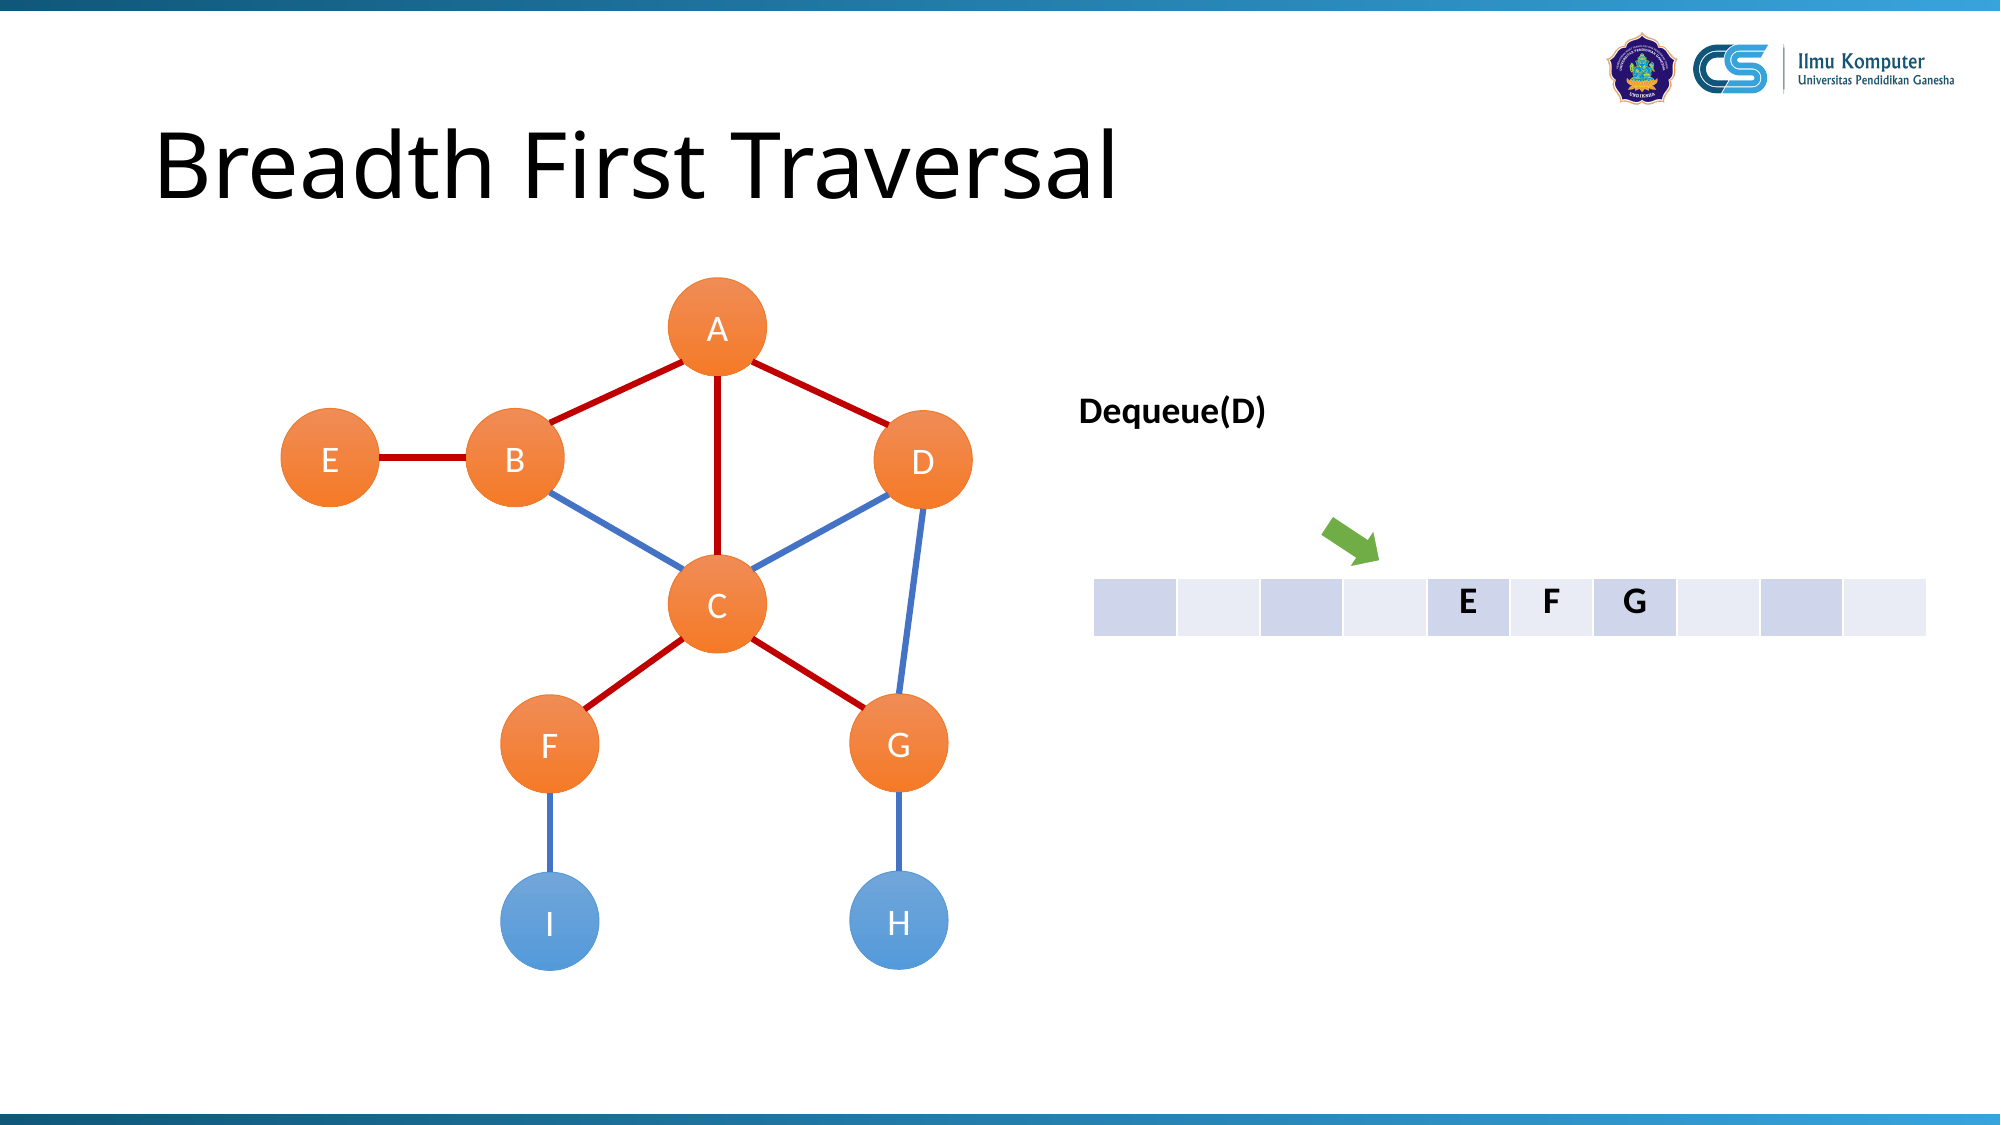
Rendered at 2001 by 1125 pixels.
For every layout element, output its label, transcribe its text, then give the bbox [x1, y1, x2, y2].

table_header F [1511, 579, 1592, 636]
title Breadth First Traversal [137, 59, 1863, 278]
table_header [1761, 579, 1842, 636]
table_header [1678, 579, 1759, 636]
text_box [0, 1113, 2000, 1125]
table_header [1094, 579, 1176, 636]
text_box D [873, 410, 973, 510]
table_header [1178, 579, 1259, 636]
text_box B [465, 407, 565, 508]
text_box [898, 508, 924, 694]
table_header G [1594, 579, 1676, 636]
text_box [549, 361, 683, 423]
text_box A [667, 277, 768, 377]
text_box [752, 638, 865, 709]
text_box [1605, 32, 1954, 105]
text_box G [849, 693, 949, 793]
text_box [752, 494, 889, 570]
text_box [584, 638, 683, 710]
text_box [549, 492, 683, 570]
table_header E [1428, 579, 1509, 636]
text_box [1316, 512, 1383, 571]
text_box I [500, 871, 600, 971]
text_box E [280, 407, 380, 508]
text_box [752, 361, 889, 426]
text_box Dequeue(D) [1064, 379, 1282, 439]
text_box C [667, 554, 768, 654]
table_header [1261, 579, 1342, 636]
table_header [1344, 579, 1426, 636]
table_header [1844, 579, 1926, 636]
text_box [0, 0, 2000, 11]
text_box F [500, 694, 600, 794]
text_box H [849, 870, 949, 970]
